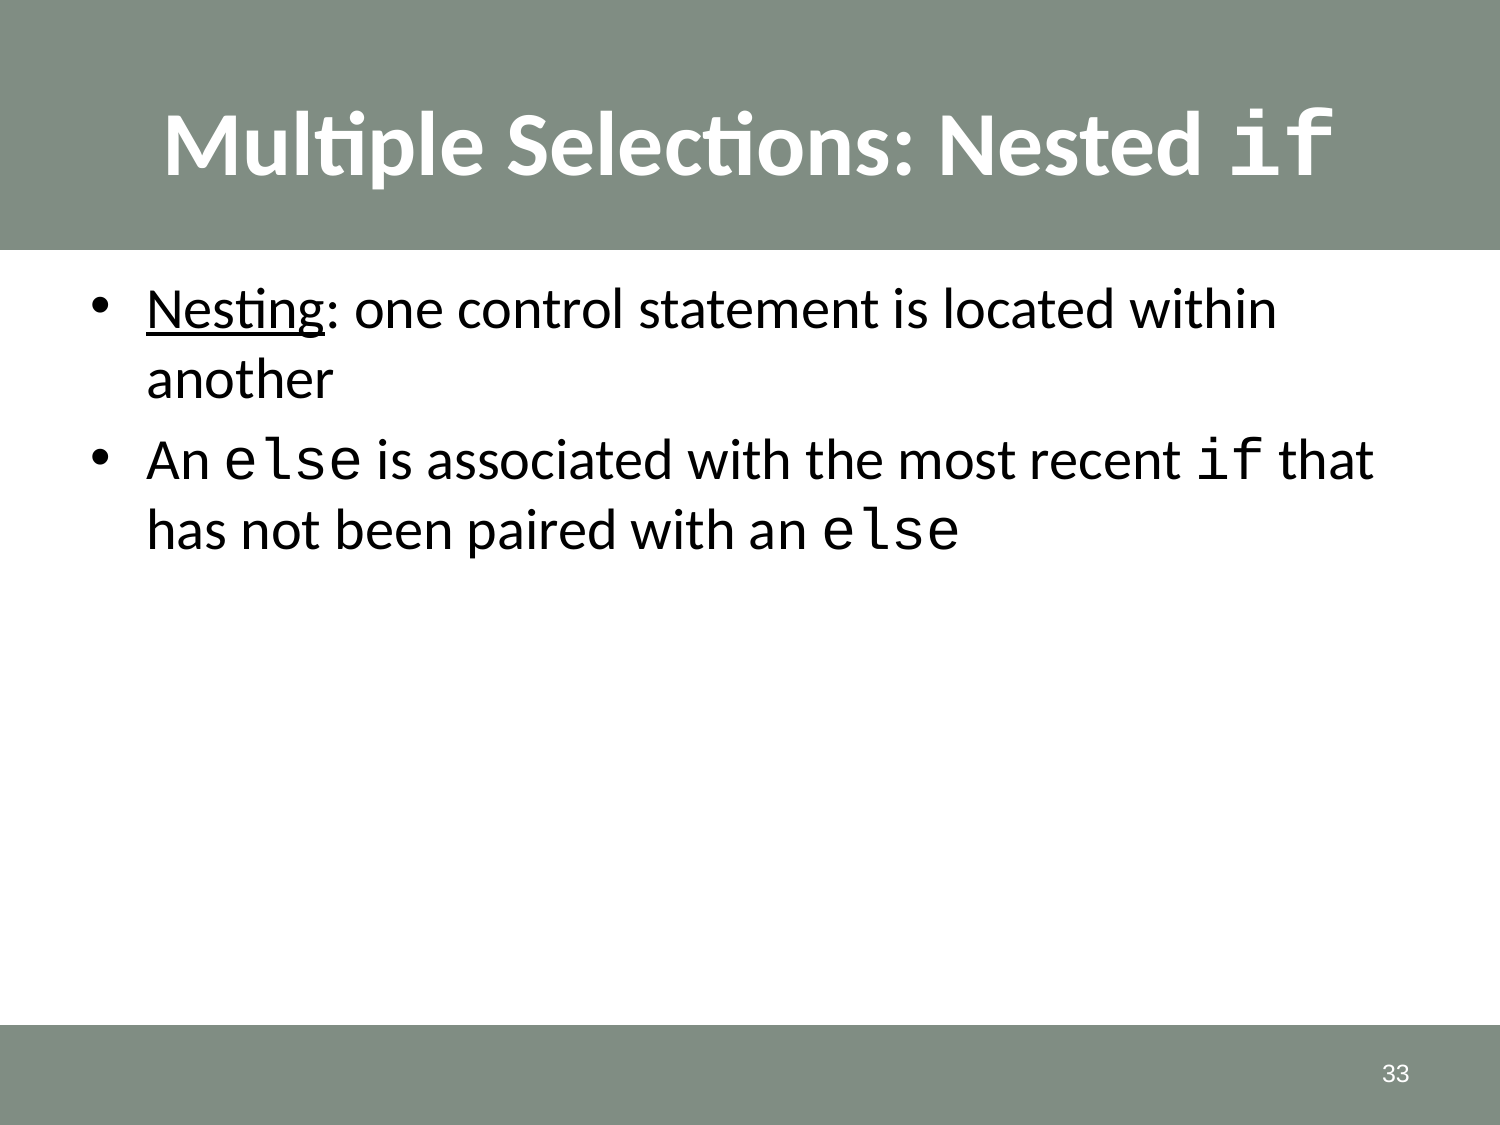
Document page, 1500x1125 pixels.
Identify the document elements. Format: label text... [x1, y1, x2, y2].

list Nesting: one control statement is located within another An else is associated with the most recent if that has not been paired with an else [75, 262, 1425, 1005]
title Multiple Selections: Nested if [75, 45, 1425, 233]
slide_number 33 [1074, 1042, 1425, 1103]
